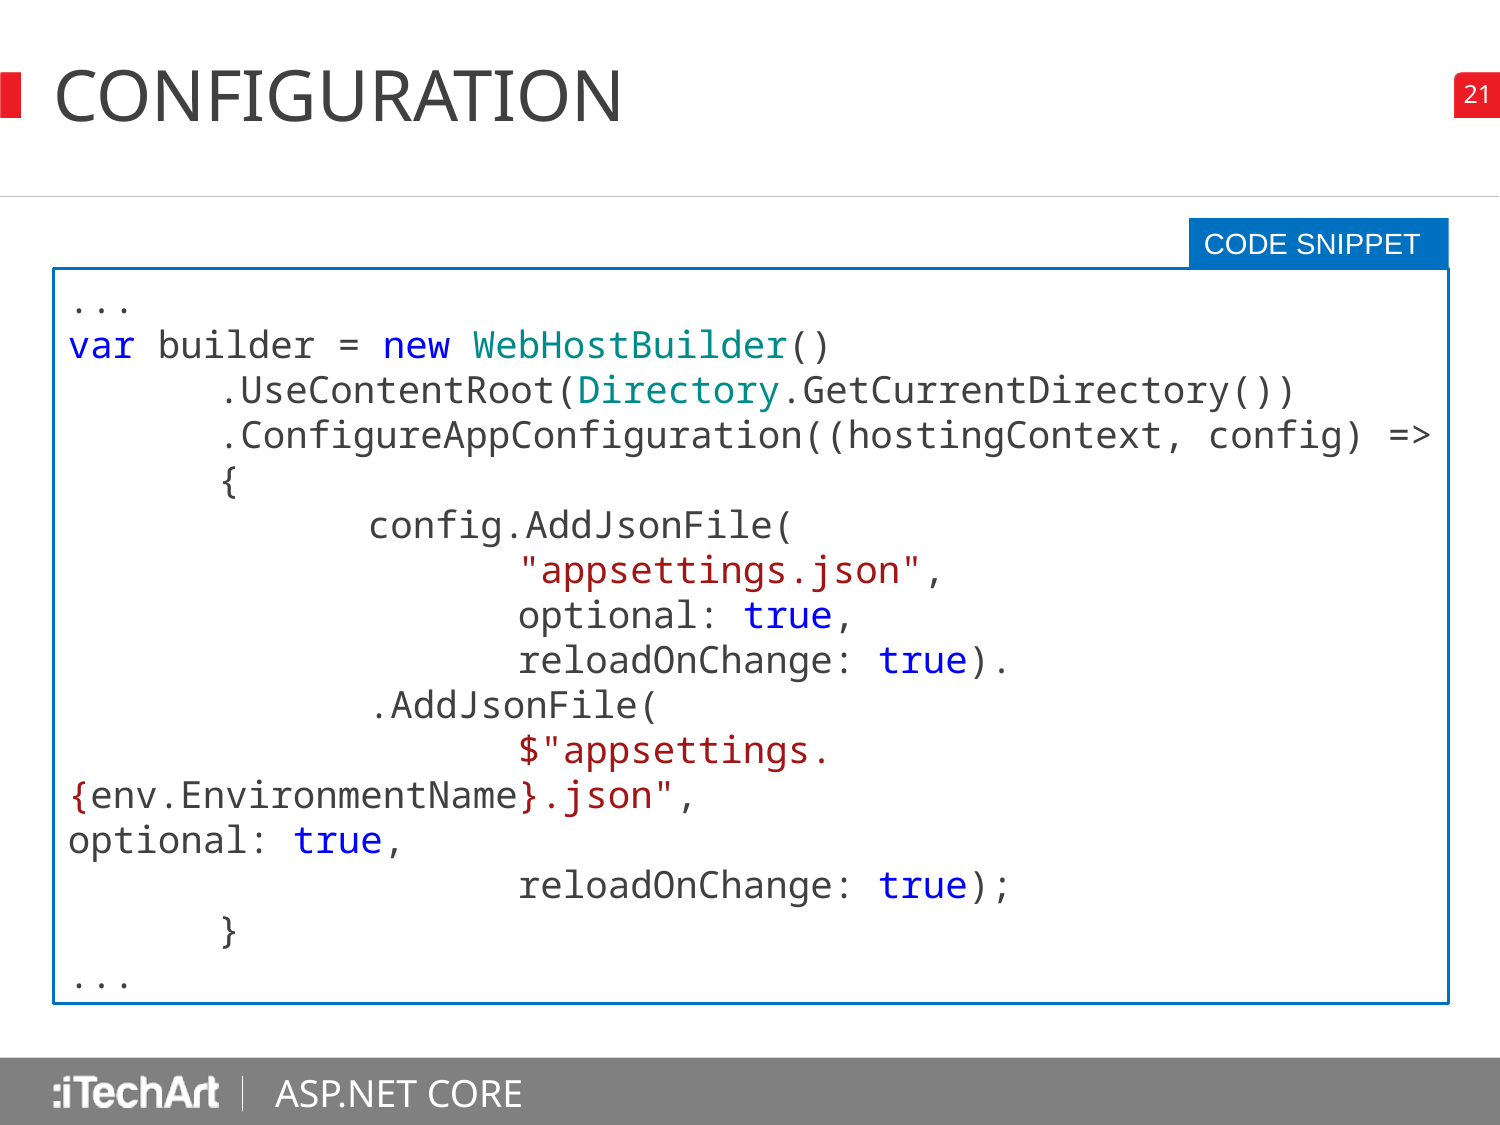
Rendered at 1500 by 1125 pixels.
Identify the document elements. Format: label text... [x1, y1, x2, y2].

picture [1454, 72, 1500, 118]
text_box ... var builder = new WebHostBuilder() .UseContentRoot(Directory.GetCurrentDirectory()) .ConfigureAppConfiguration((hostingContext, config) => { config.AddJsonFile( "appsettings.json", optional: true, reloadOnChange: true). .AddJsonFile( $"appsettings.{env.EnvironmentName}.json", optional: true, reloadOnChange: true); } ... [53, 268, 1449, 1004]
title COnfiguration [53, 0, 1449, 197]
picture [0, 72, 21, 118]
picture [53, 1075, 219, 1108]
text_box CODE SNIPPET [1189, 218, 1449, 268]
